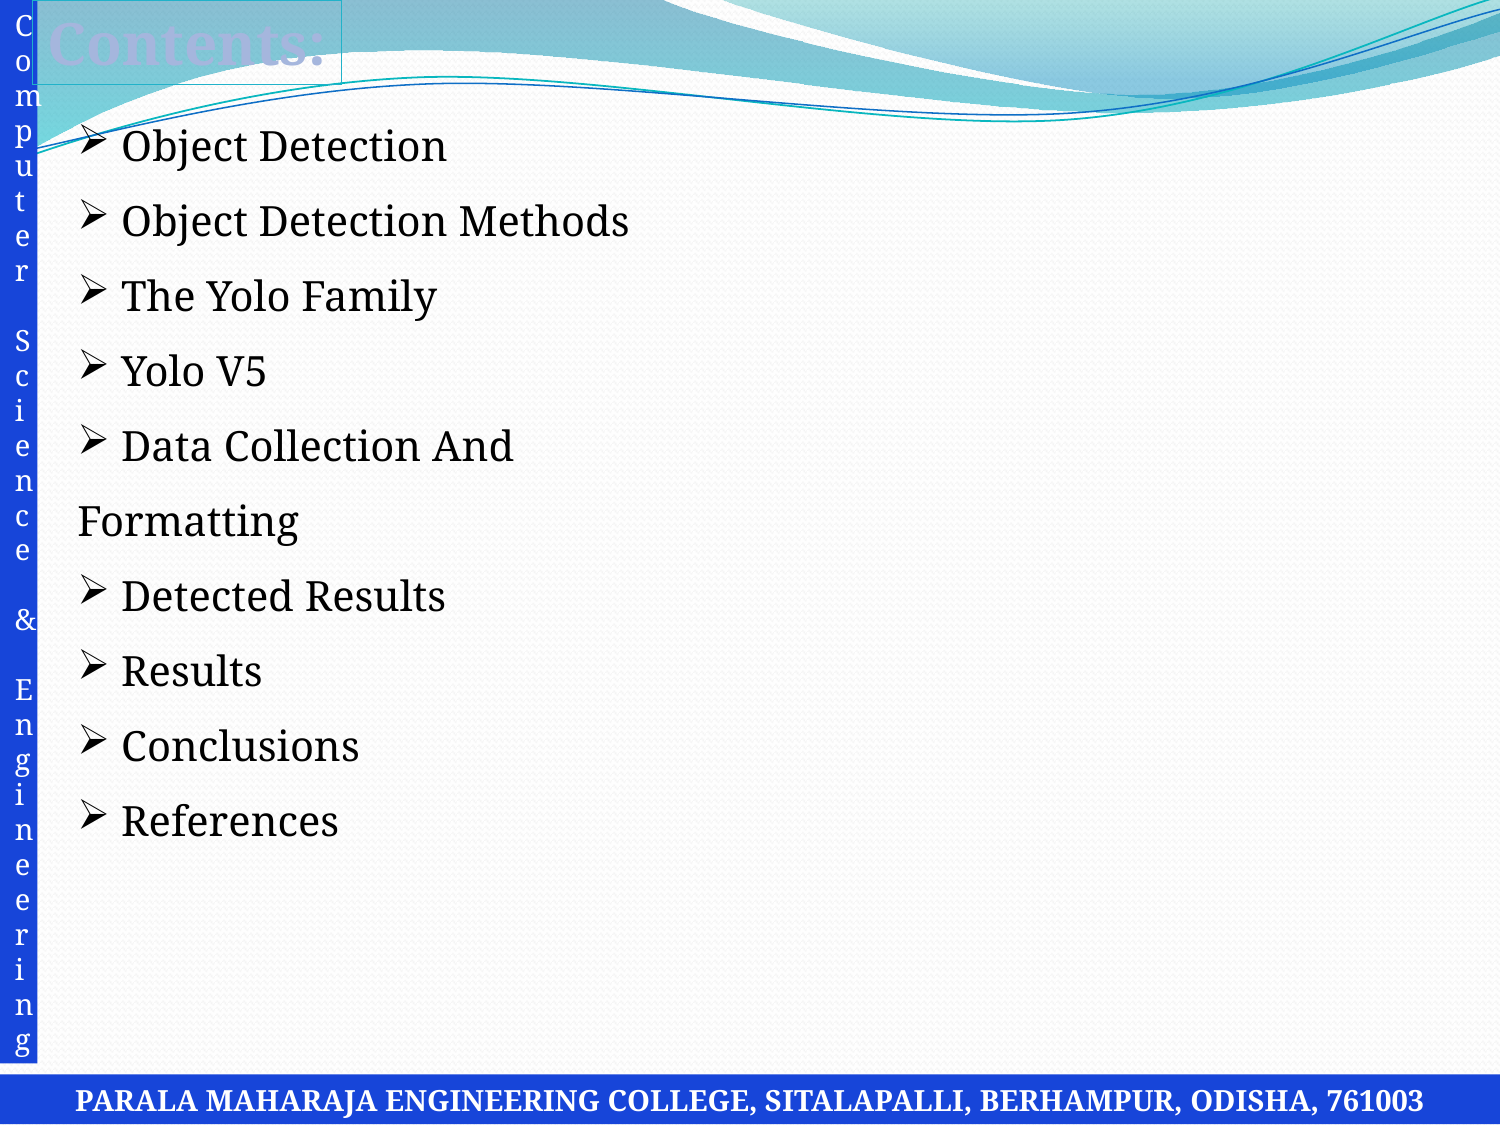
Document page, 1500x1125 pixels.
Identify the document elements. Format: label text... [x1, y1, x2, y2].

text_box PARALA MAHARAJA ENGINEERING COLLEGE, SITALAPALLI, BERHAMPUR, ODISHA, 761003 [0, 1074, 1500, 1125]
text_box Computer Science & Engineering [0, 0, 38, 1064]
text_box Object Detection Object Detection Methods The Yolo Family Yolo V5 Data Collection And Formatting Detected Results Results Conclusions References [62, 112, 713, 853]
text_box Contents: [32, 0, 342, 85]
